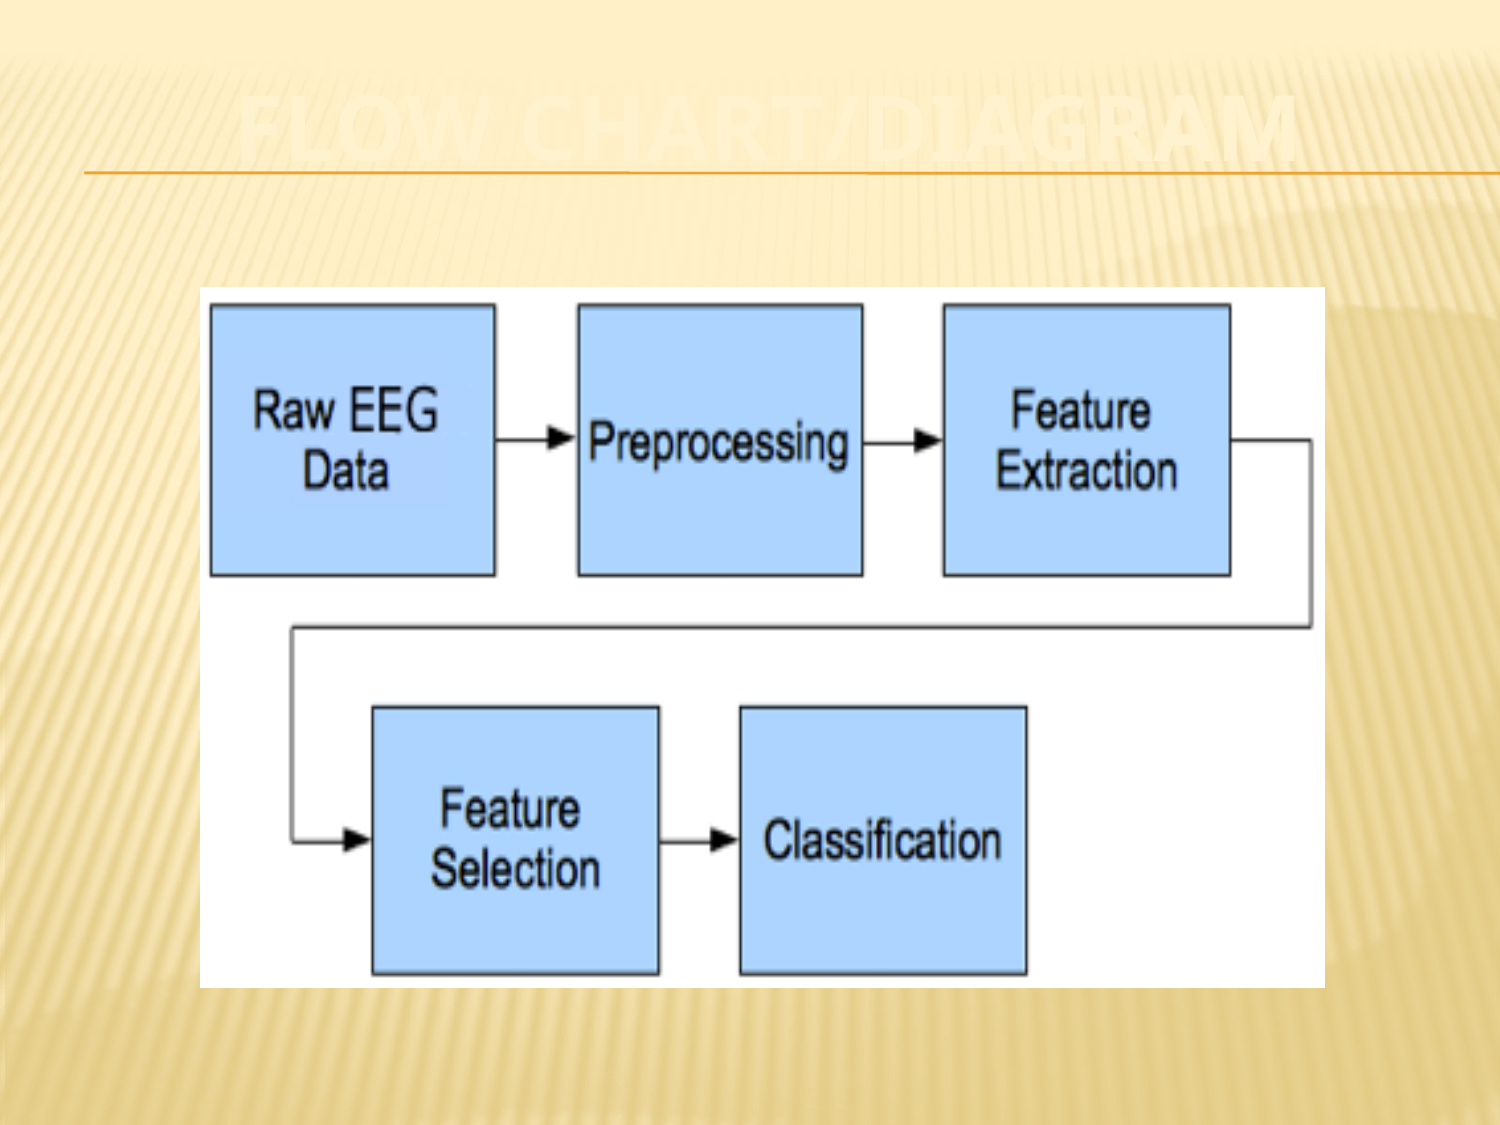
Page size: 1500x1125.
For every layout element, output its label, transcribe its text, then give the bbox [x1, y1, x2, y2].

picture [199, 287, 1326, 988]
text_box FLOW CHART/DIAGRAM [199, 62, 1338, 188]
